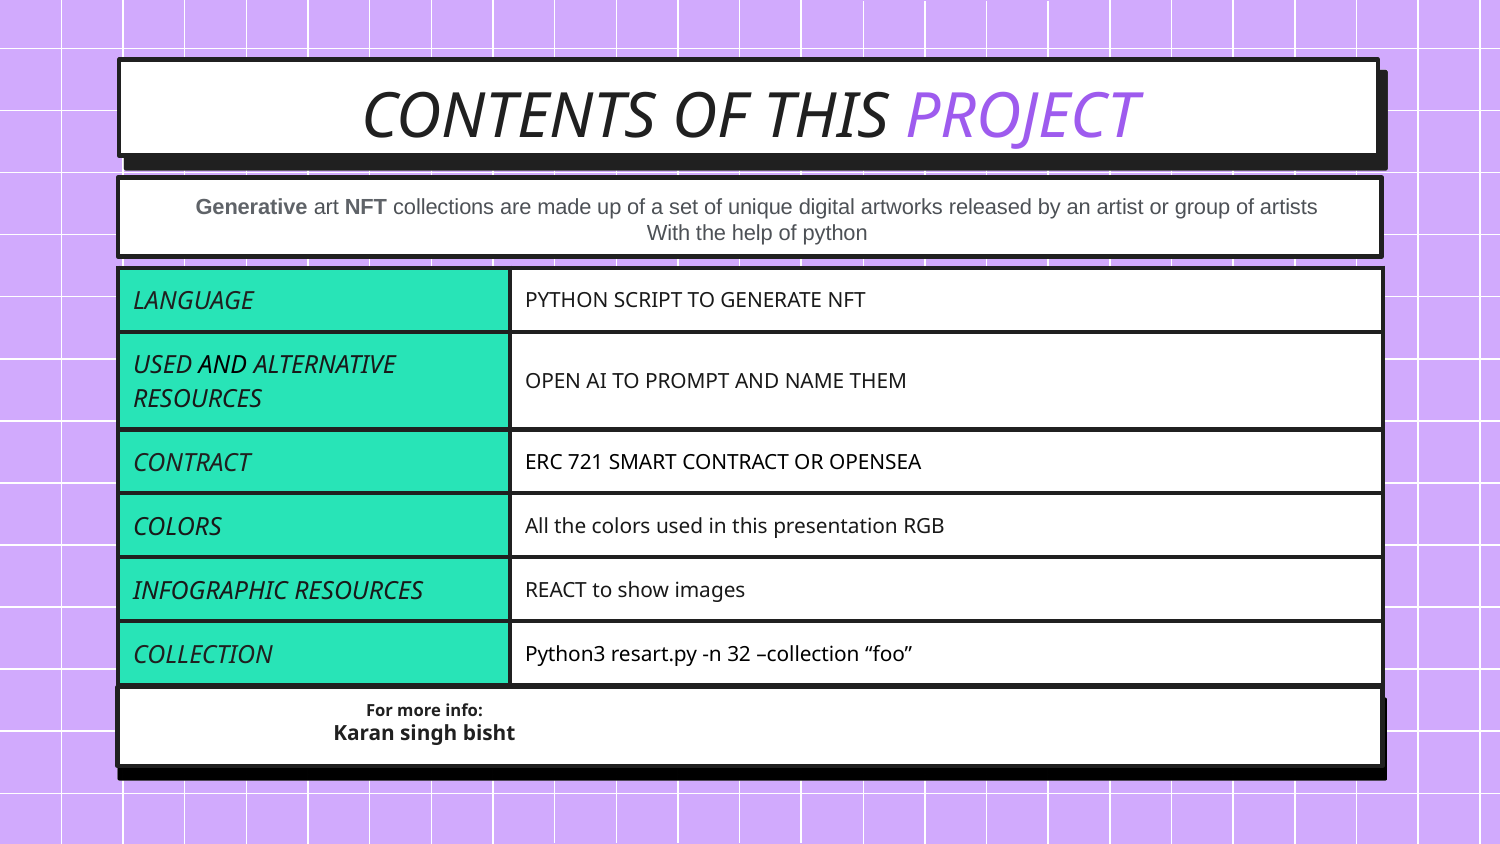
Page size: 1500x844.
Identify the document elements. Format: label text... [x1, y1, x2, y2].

table_cell All the colors used in this presentation RGB [512, 495, 1381, 555]
table_header PYTHON SCRIPT TO GENERATE NFT [512, 270, 1381, 330]
table_cell USED AND ALTERNATIVE RESOURCES [120, 334, 508, 427]
text_box [795, 684, 1356, 761]
text_box [117, 687, 1383, 766]
table_cell CONTRACT [120, 432, 508, 491]
table_cell REACT to show images [512, 559, 1381, 619]
table_cell ERC 721 SMART CONTRACT OR OPENSEA [512, 432, 1381, 491]
table_cell Python3 resart.py -n 32 –collection “foo” [512, 623, 1381, 683]
table_cell COLLECTION [120, 623, 508, 683]
table_cell INFOGRAPHIC RESOURCES [120, 559, 508, 619]
table_cell OPEN AI TO PROMPT AND NAME THEM [512, 334, 1381, 427]
title CONTENTS OF THIS PROJECT [118, 60, 1382, 155]
table_cell COLORS [120, 495, 508, 555]
text_box For more info: Karan singh bisht [144, 684, 705, 761]
text_box Generative art NFT collections are made up of a set of unique digital artworks released by an artist or group of artists With the help of python [118, 177, 1382, 257]
table_header LANGUAGE [120, 270, 508, 330]
